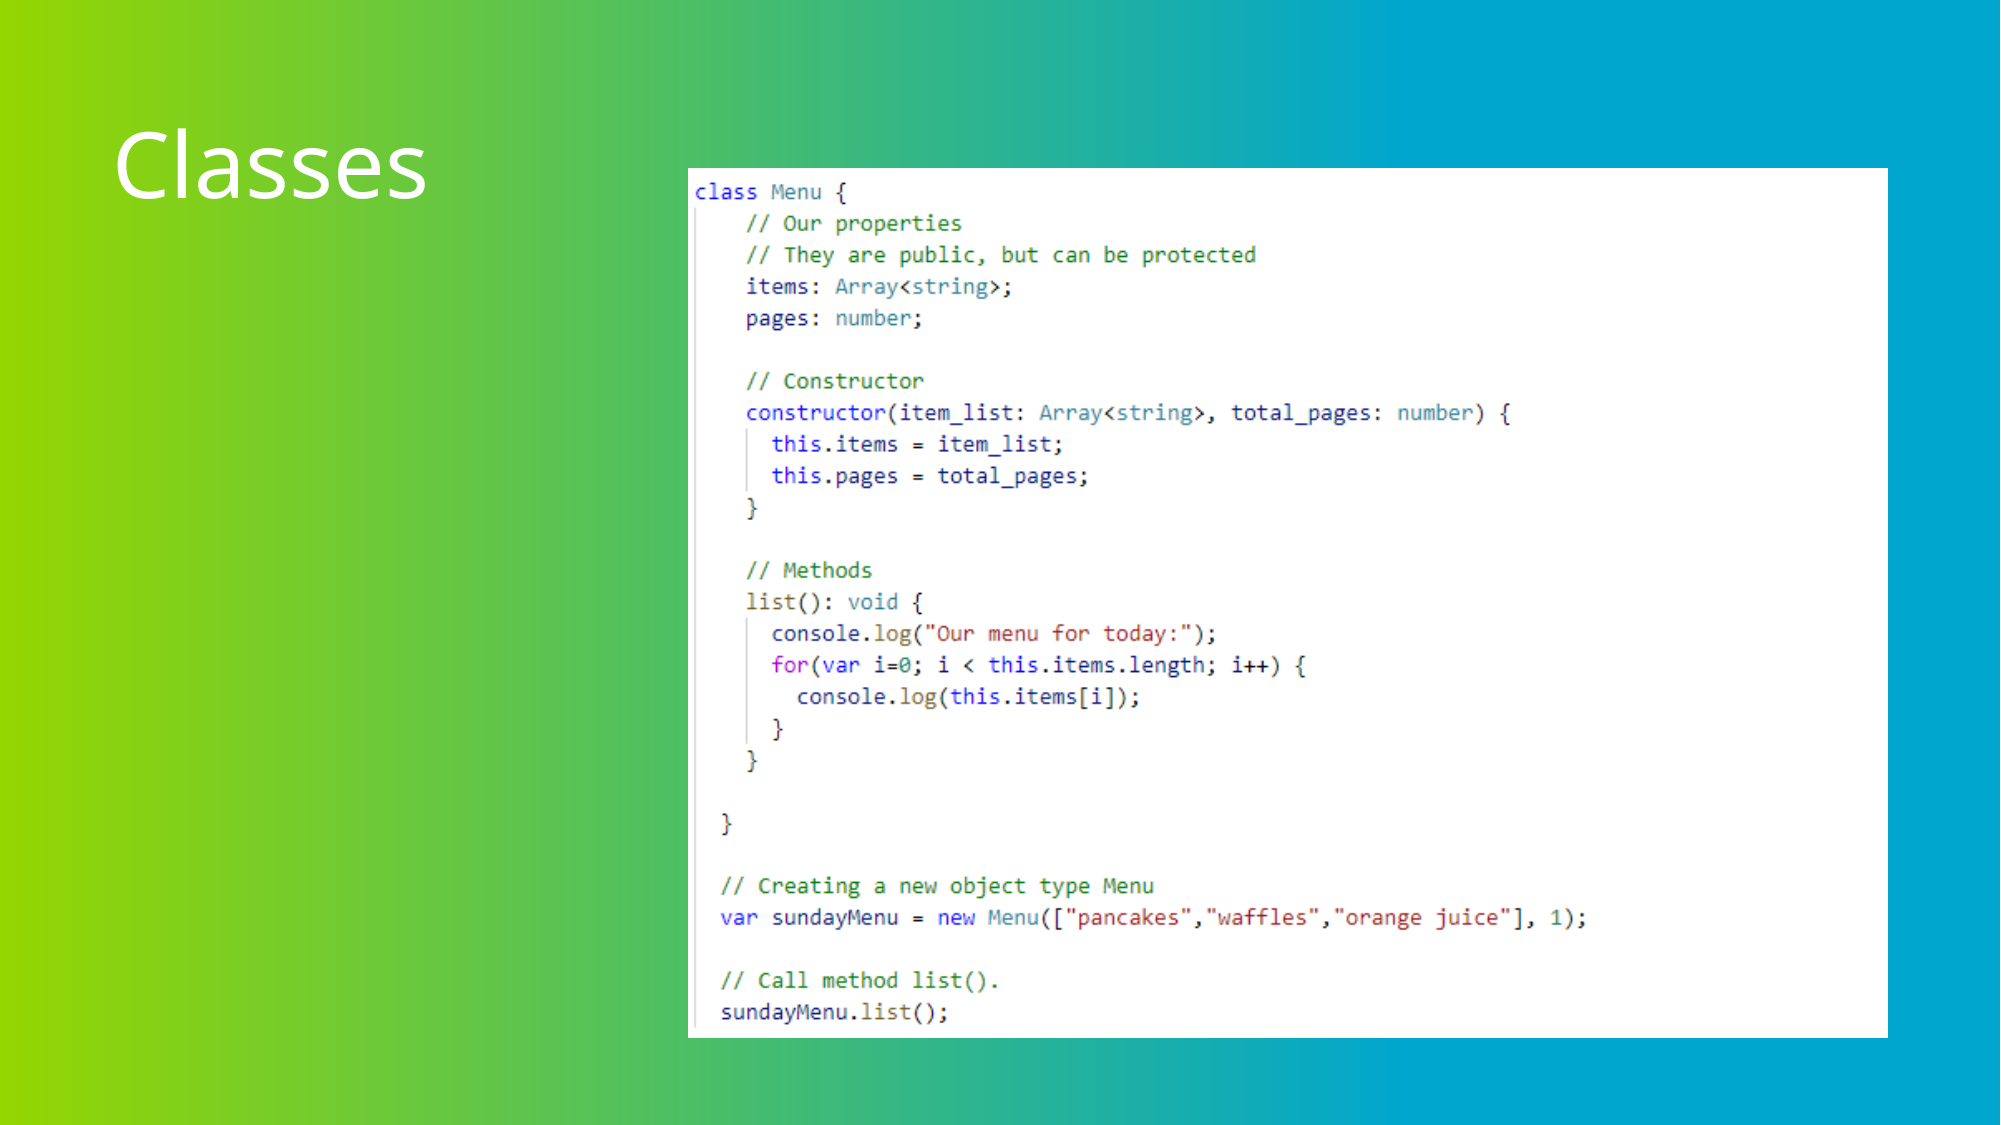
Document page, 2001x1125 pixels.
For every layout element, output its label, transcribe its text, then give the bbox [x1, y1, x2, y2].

picture [688, 168, 1887, 1038]
title Classes [112, 112, 1888, 225]
